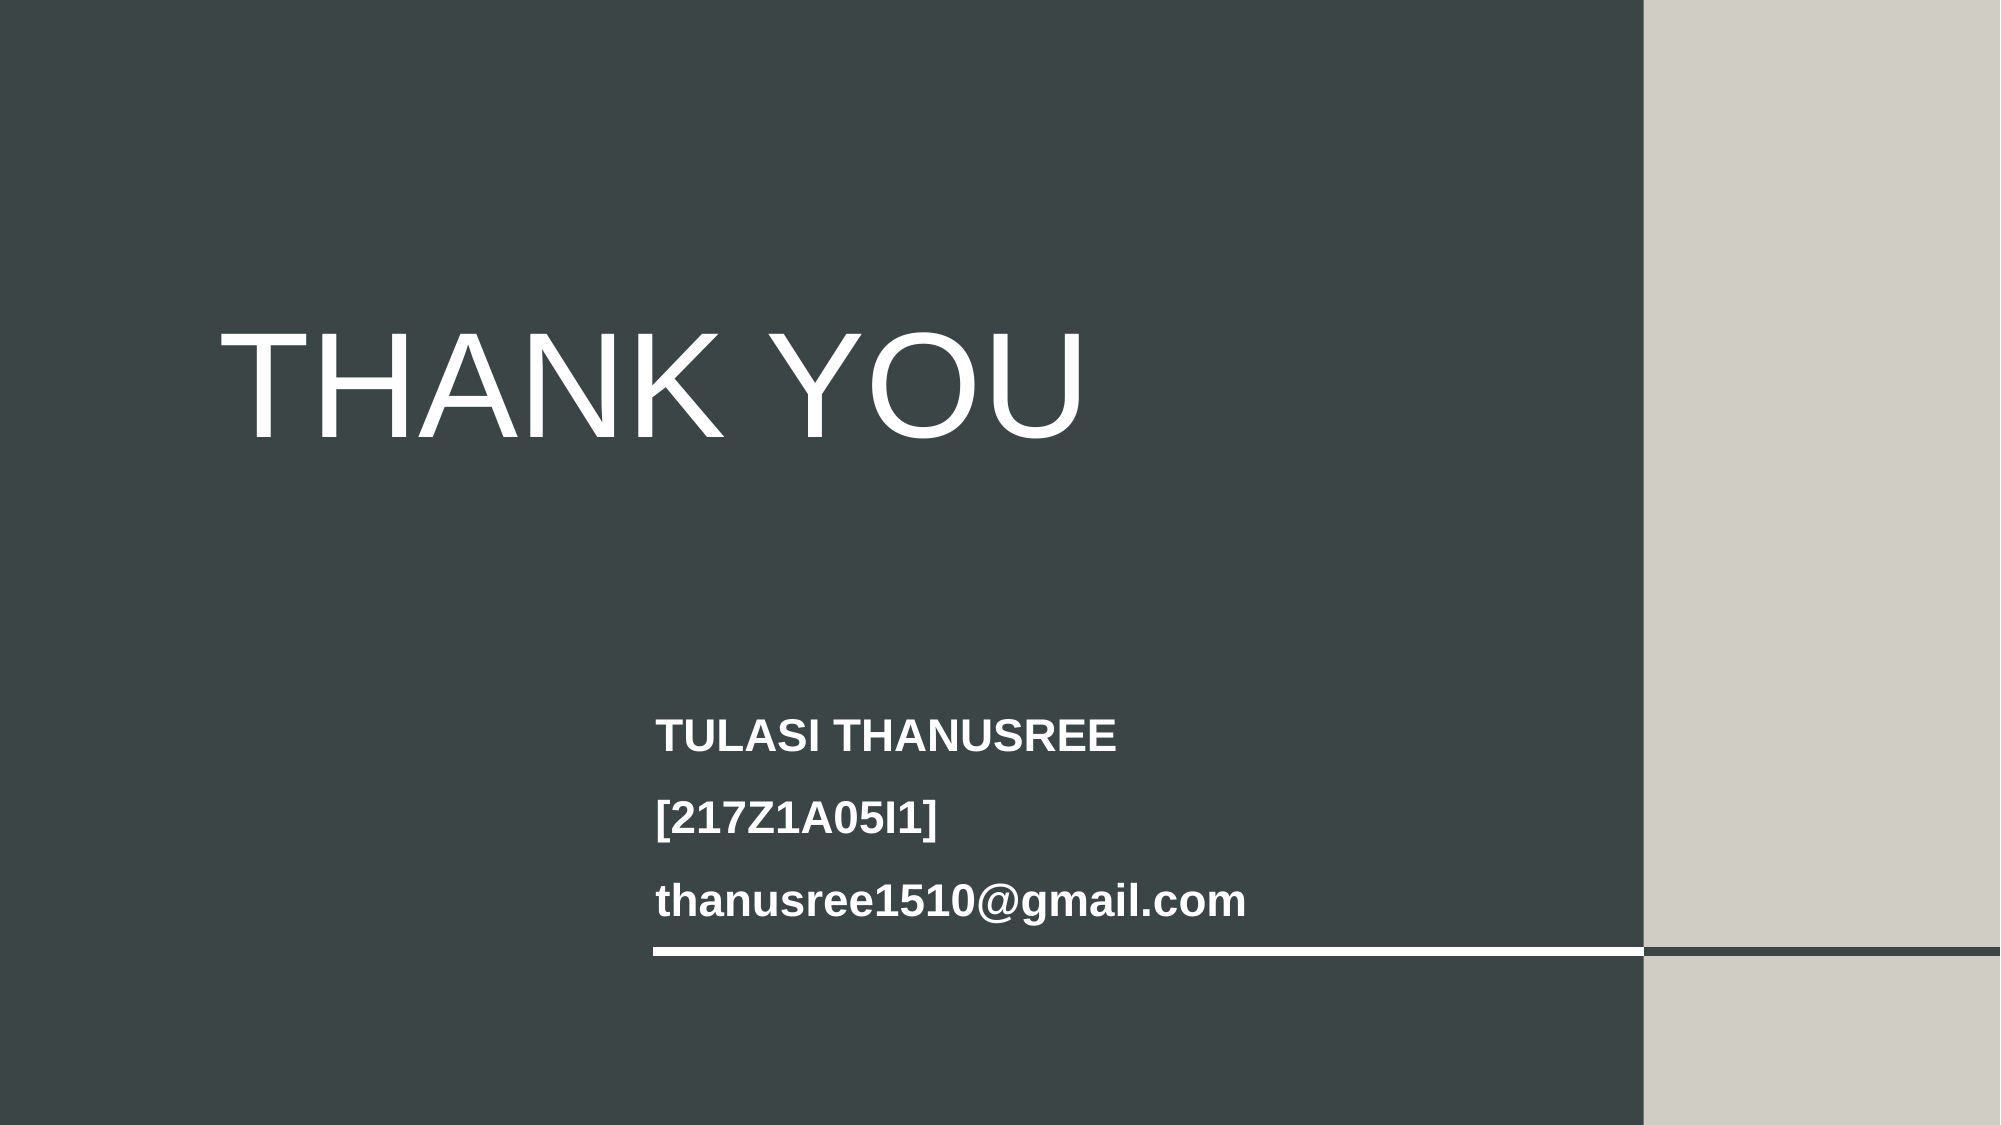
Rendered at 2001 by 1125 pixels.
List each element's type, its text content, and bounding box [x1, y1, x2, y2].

list TULASI THANUSREE [217Z1A05I1] thanusree1510@gmail.com [640, 670, 1520, 1008]
title Thank You [203, 314, 1710, 595]
